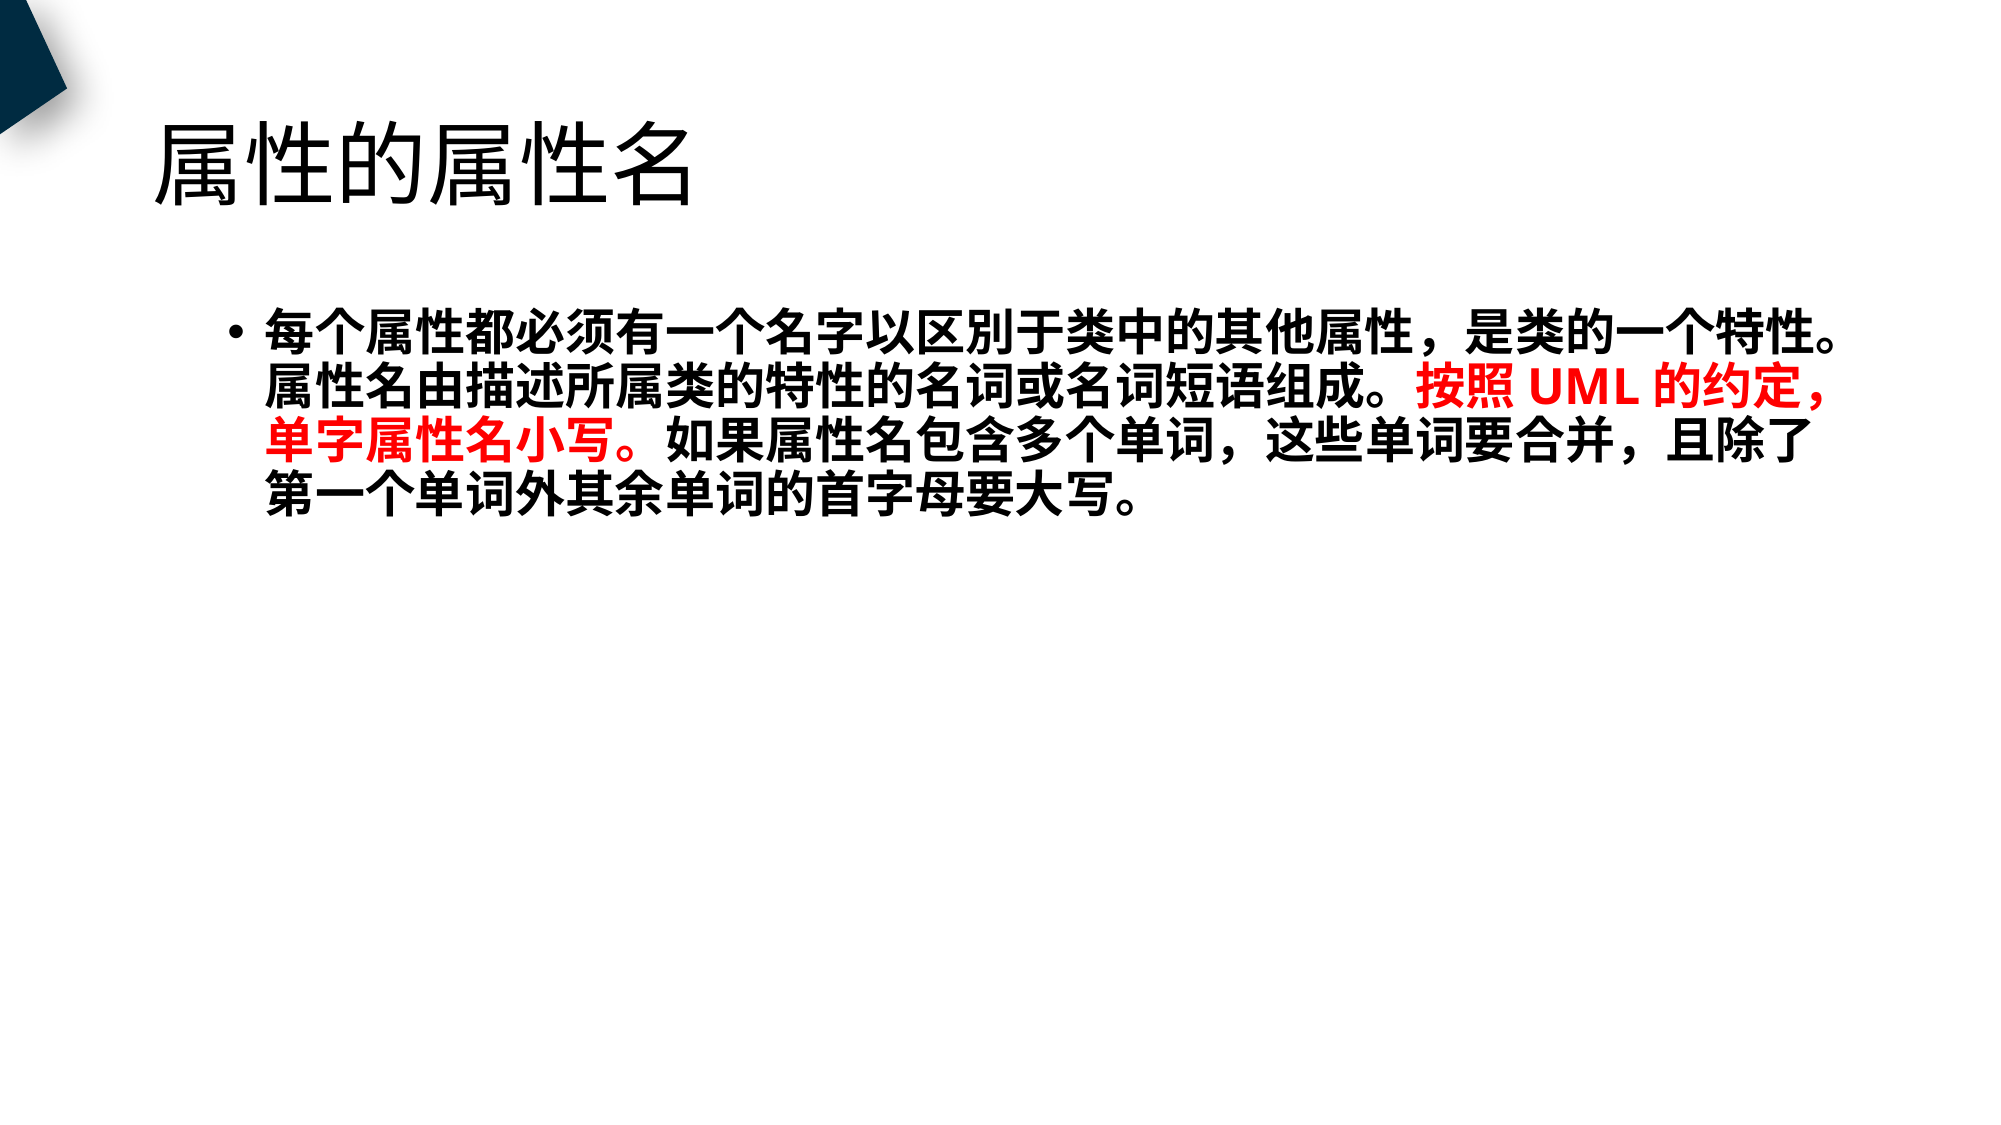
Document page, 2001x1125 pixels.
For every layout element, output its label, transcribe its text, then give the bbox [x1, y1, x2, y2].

list 每个属性都必须有一个名字以区別于类中的其他属性，是类的一个特性。属性名由描述所属类的特性的名词或名词短语组成。按照UML的约定，单字属性名小写。如果属性名包含多个单词，这些单词要合并，且除了第一个单词外其余单词的首字母要大写。 [137, 299, 1863, 1014]
text_box [0, 0, 68, 135]
title 属性的属性名 [137, 59, 1863, 278]
